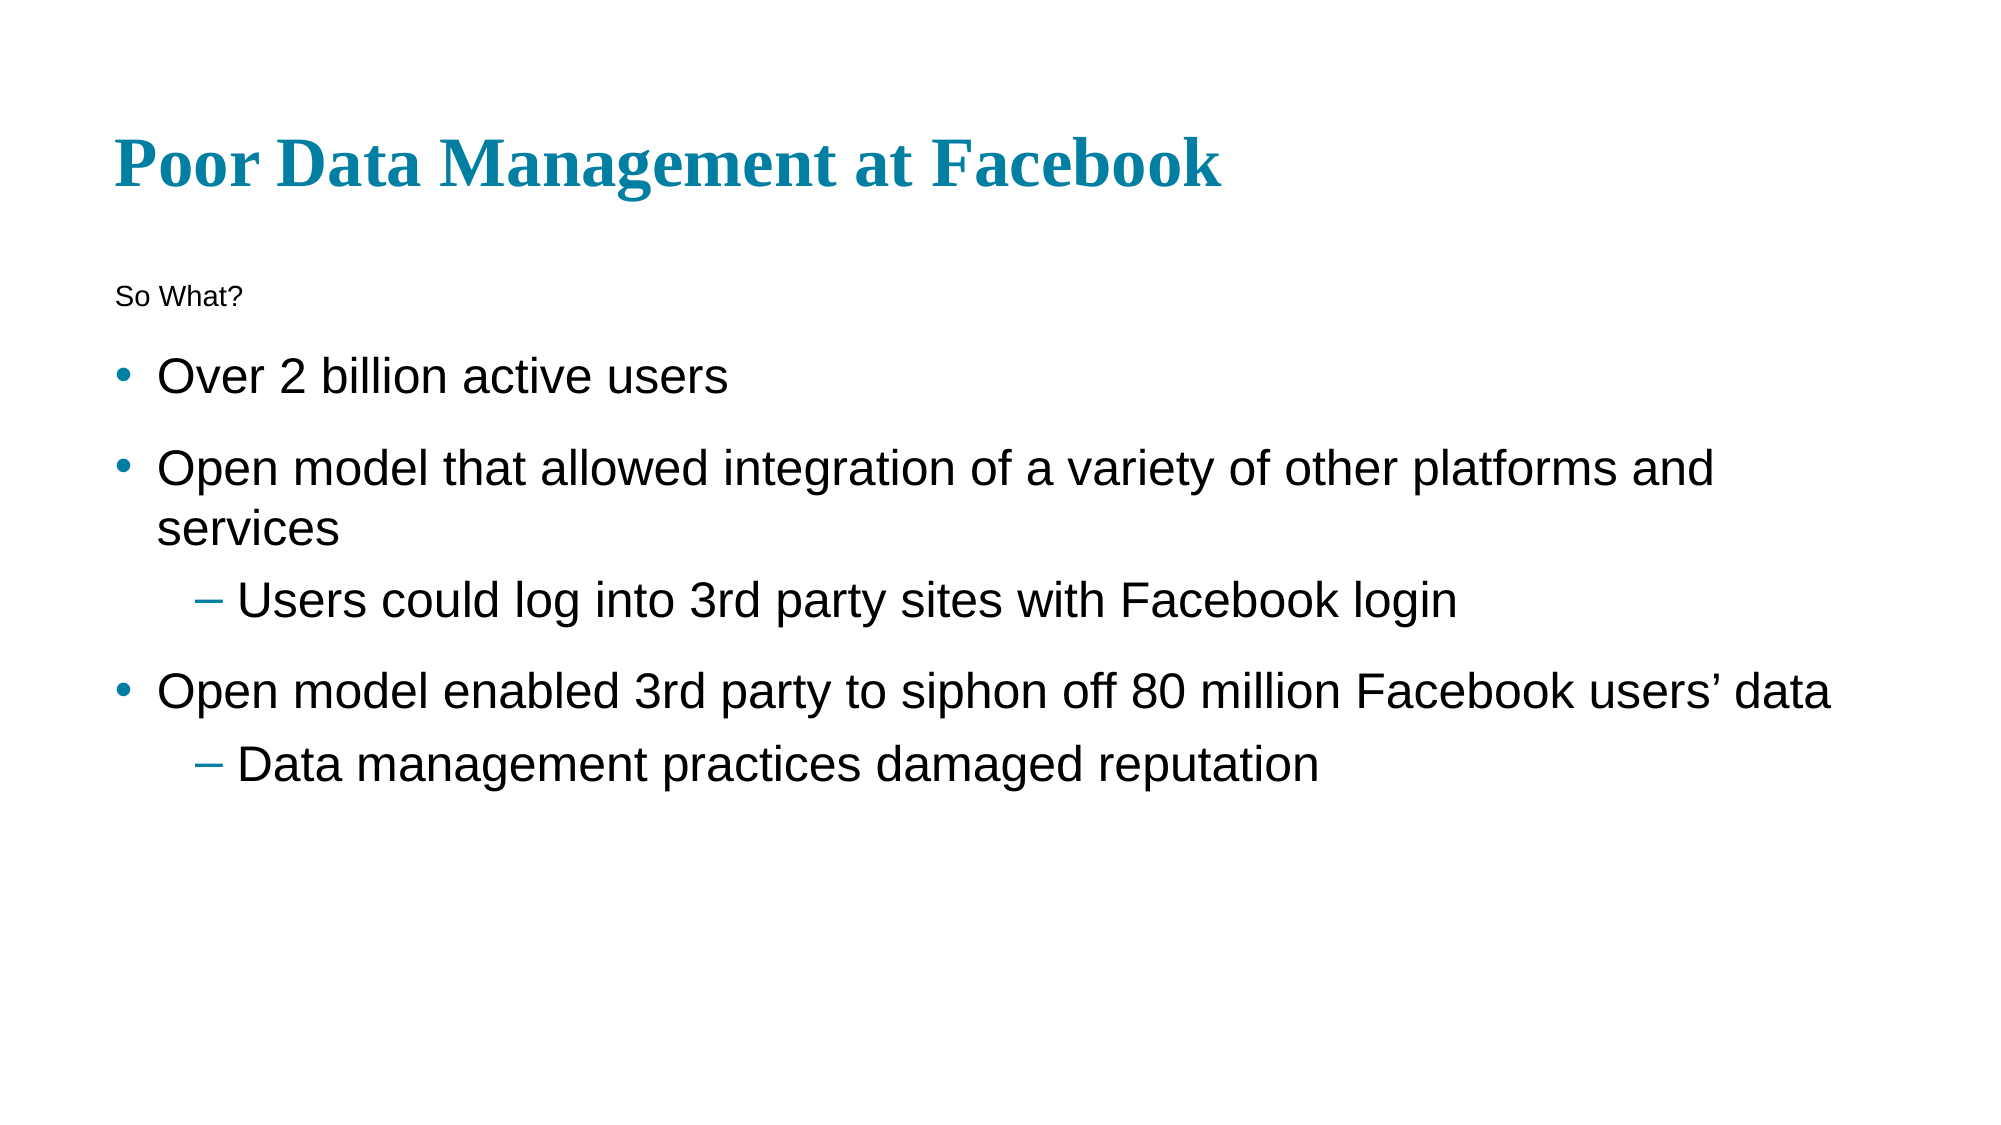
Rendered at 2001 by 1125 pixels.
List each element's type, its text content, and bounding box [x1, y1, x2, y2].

list So What? Over 2 billion active users Open model that allowed integration of a variety of other platforms and services Users could log into 3rd party sites with Facebook login Open model enabled 3rd party to siphon off 80 million Facebook users’ data Data management practices damaged reputation [99, 262, 1900, 1005]
title Poor Data Management at Facebook [99, 35, 1900, 216]
